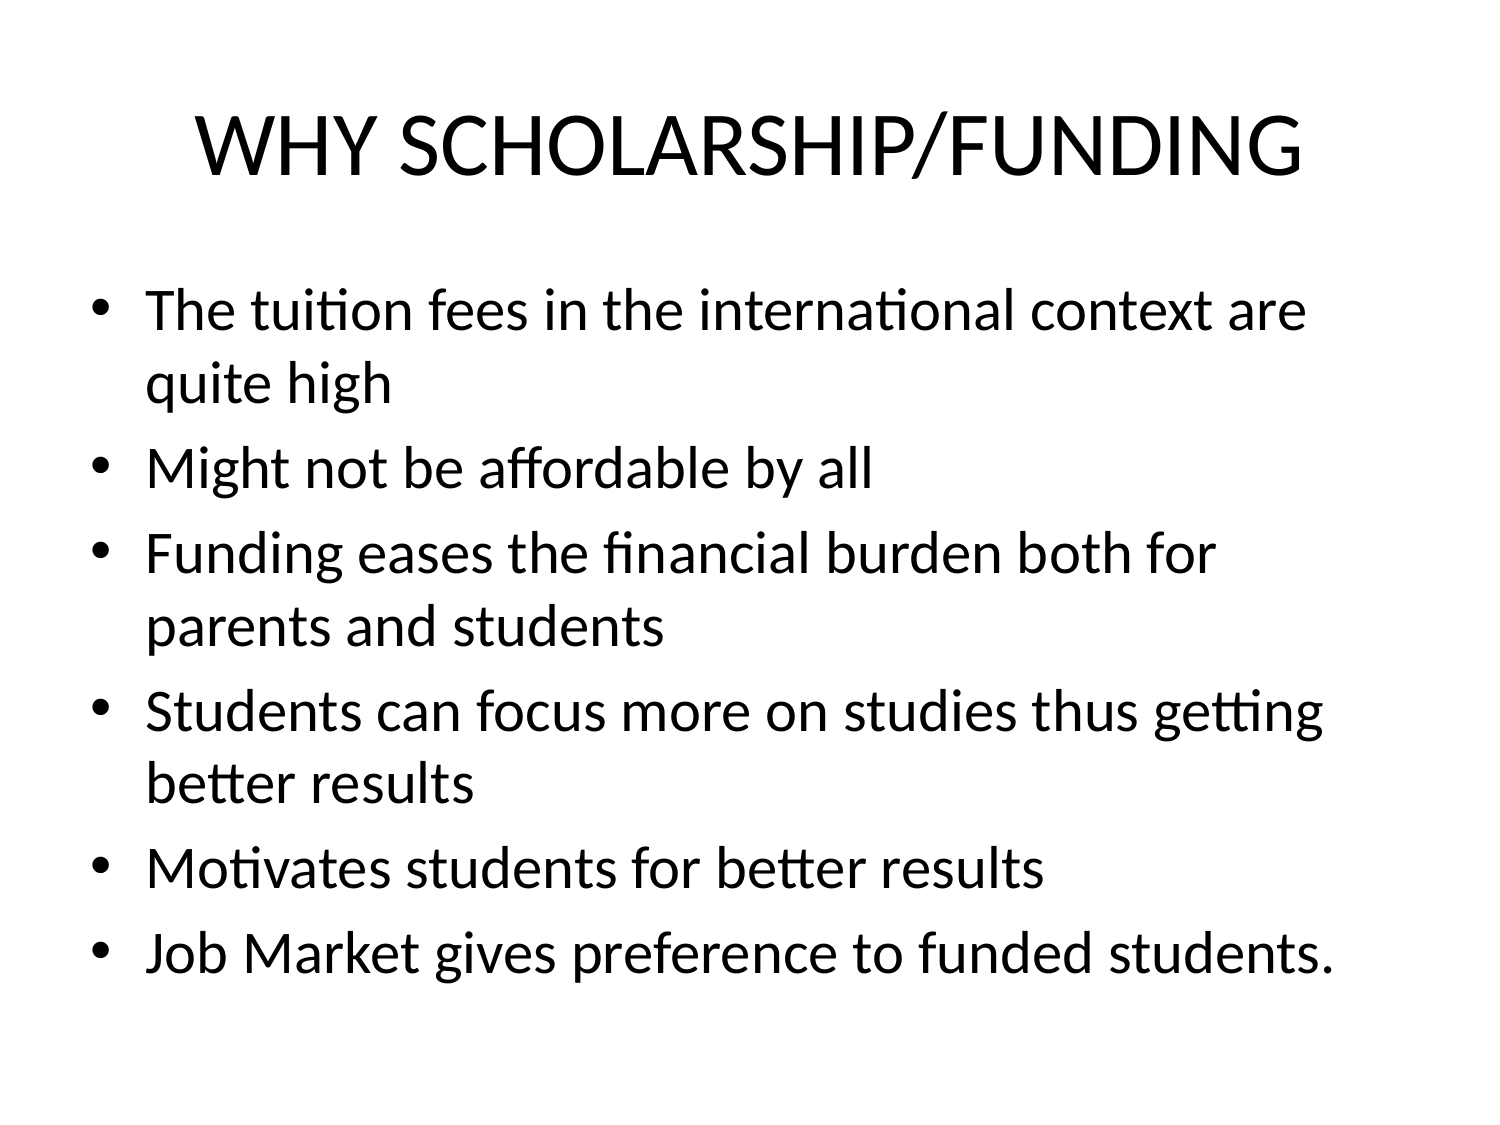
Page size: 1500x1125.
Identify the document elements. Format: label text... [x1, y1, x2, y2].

title WHY SCHOLARSHIP/FUNDING [75, 45, 1425, 233]
list The tuition fees in the international context are quite high Might not be affordable by all Funding eases the financial burden both for parents and students Students can focus more on studies thus getting better results Motivates students for better results Job Market gives preference to funded students. [75, 262, 1425, 1005]
